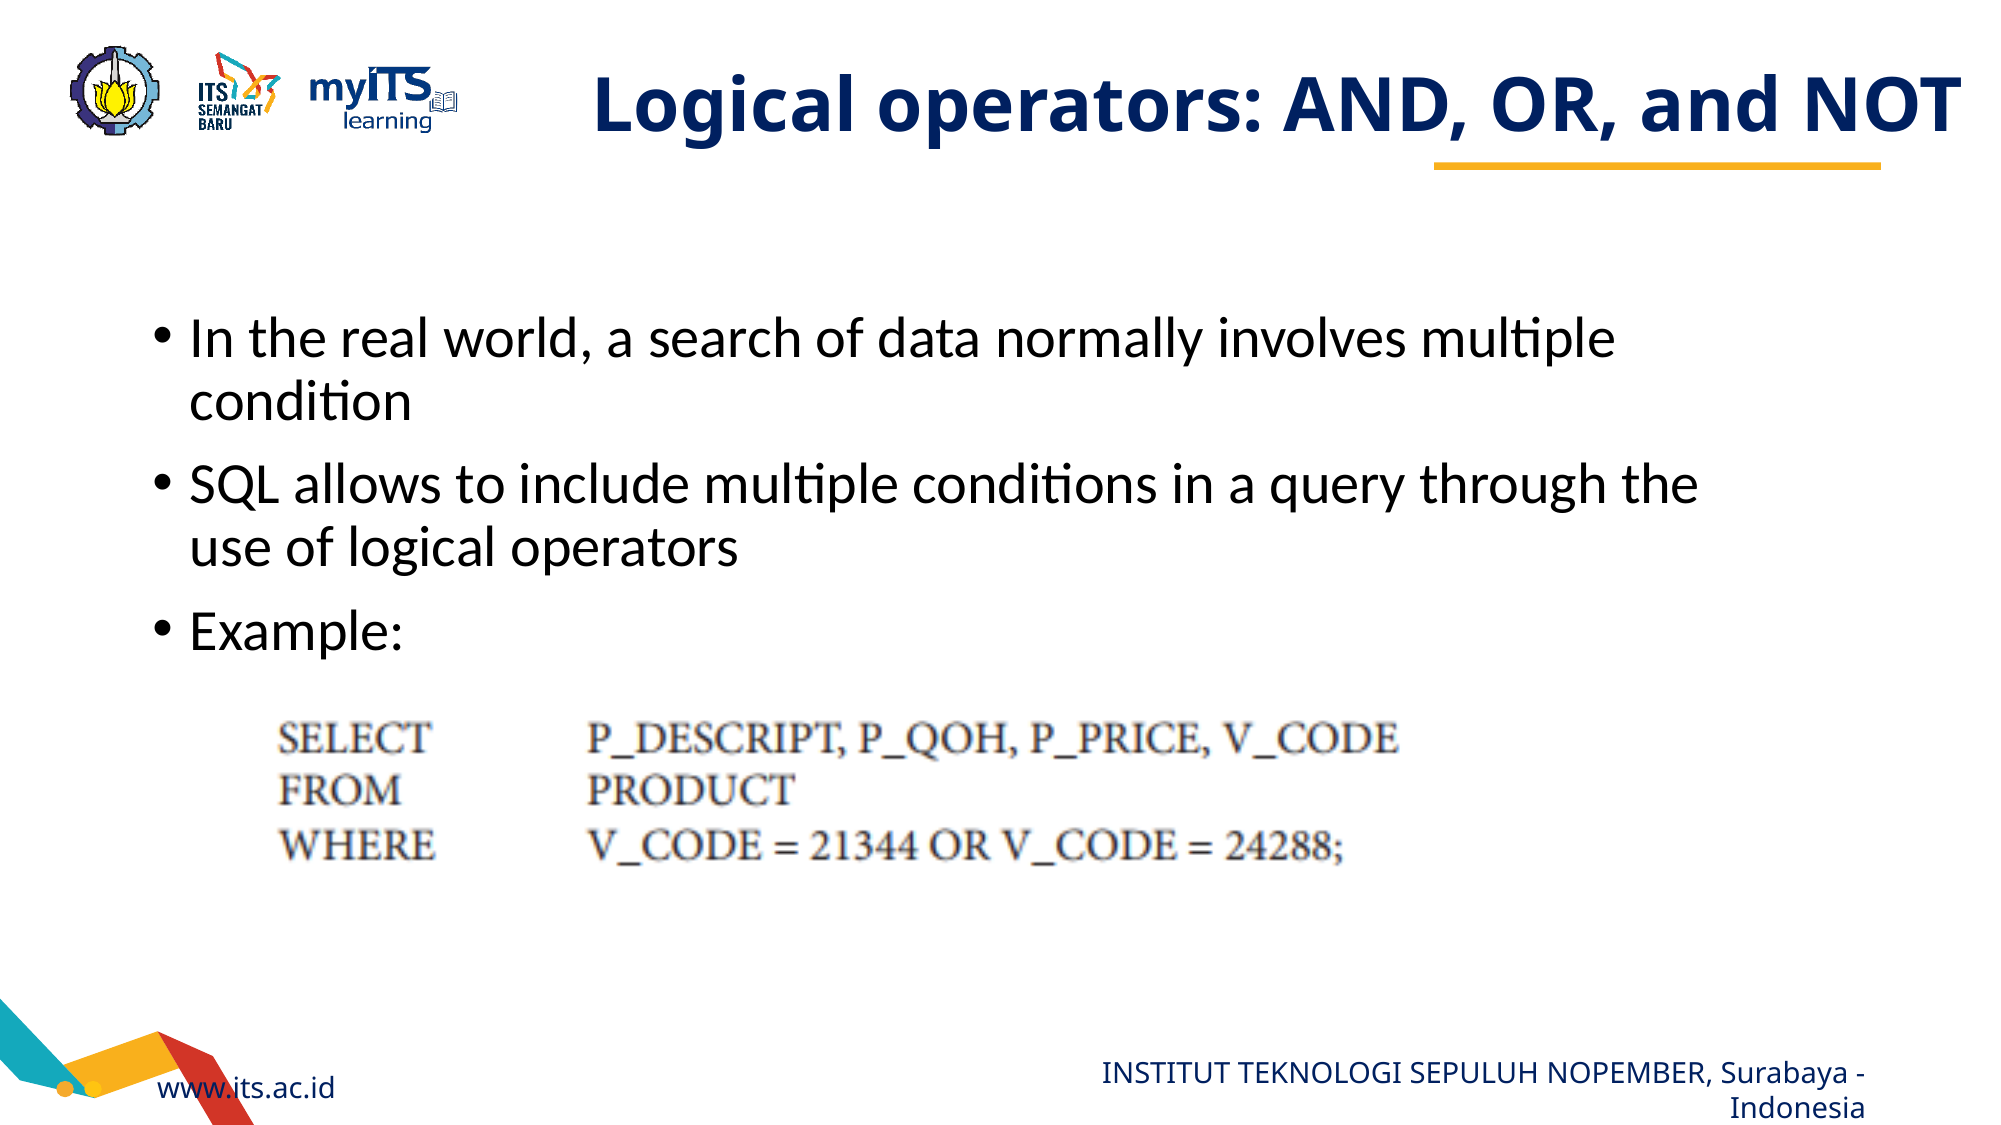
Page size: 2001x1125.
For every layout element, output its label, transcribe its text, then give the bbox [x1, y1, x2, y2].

picture [188, 39, 482, 150]
picture [0, 1019, 275, 1125]
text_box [56, 1080, 102, 1098]
text_box [1433, 161, 1882, 171]
picture [267, 693, 1470, 878]
text_box Logical operators: AND, OR, and NOT [267, 17, 1980, 156]
picture [69, 45, 160, 136]
text_box www.its.ac.id [275, 1061, 785, 1112]
list In the real world, a search of data normally involves multiple condition SQL allows to include multiple conditions in a query through the use of logical operators Example: [137, 299, 1808, 1014]
text_box INSTITUT TEKNOLOGI SEPULUH NOPEMBER, Surabaya - Indonesia [944, 1046, 1881, 1125]
